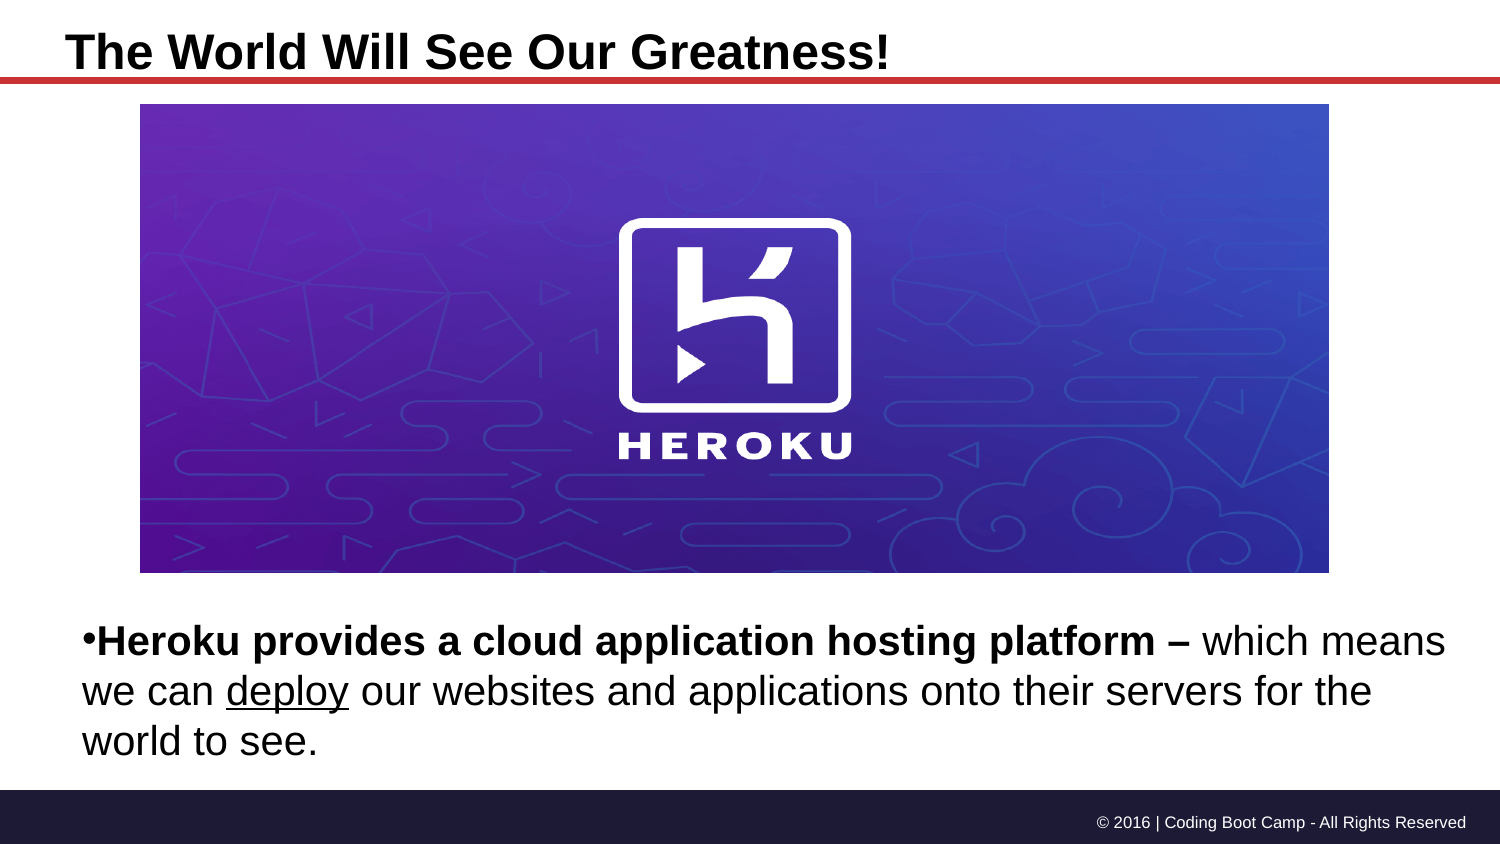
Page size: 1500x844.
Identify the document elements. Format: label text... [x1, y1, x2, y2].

text_box The World Will See Our Greatness! [49, 11, 913, 69]
text_box Heroku provides a cloud application hosting platform – which means we can deploy our websites and applications onto their servers for the world to see. [67, 598, 1480, 777]
picture [139, 104, 1329, 573]
